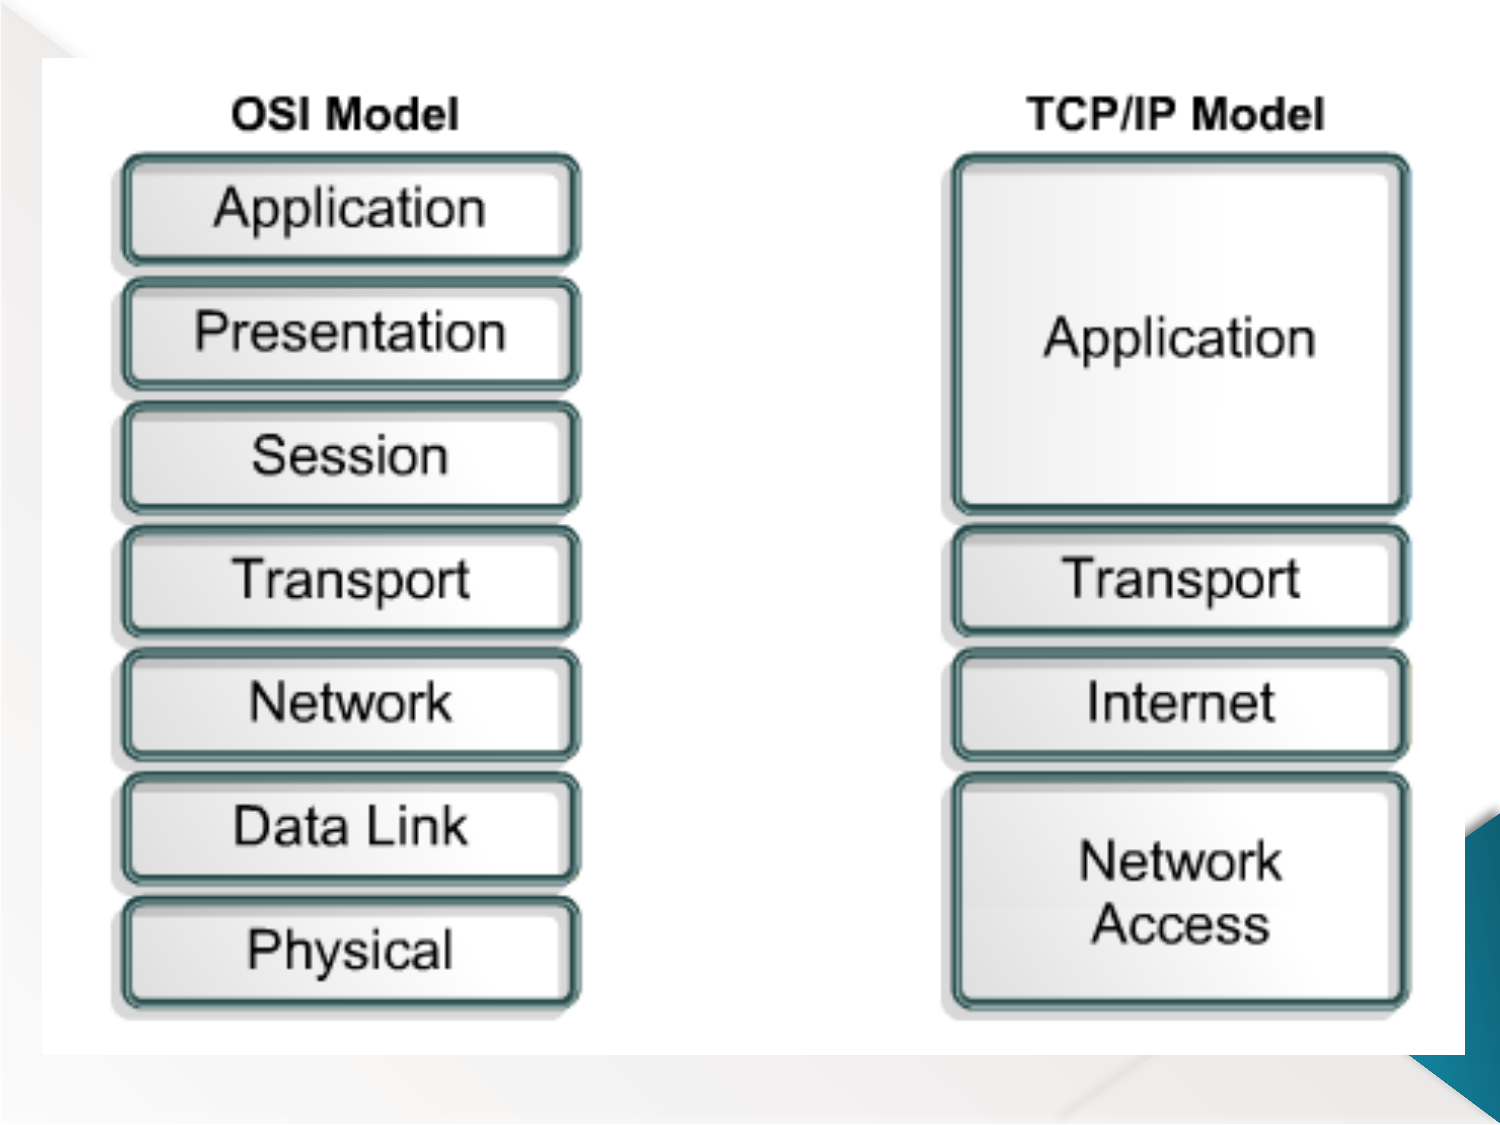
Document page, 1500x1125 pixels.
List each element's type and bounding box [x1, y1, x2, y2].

text_box [35, 1053, 1463, 1102]
picture [41, 58, 1466, 1055]
